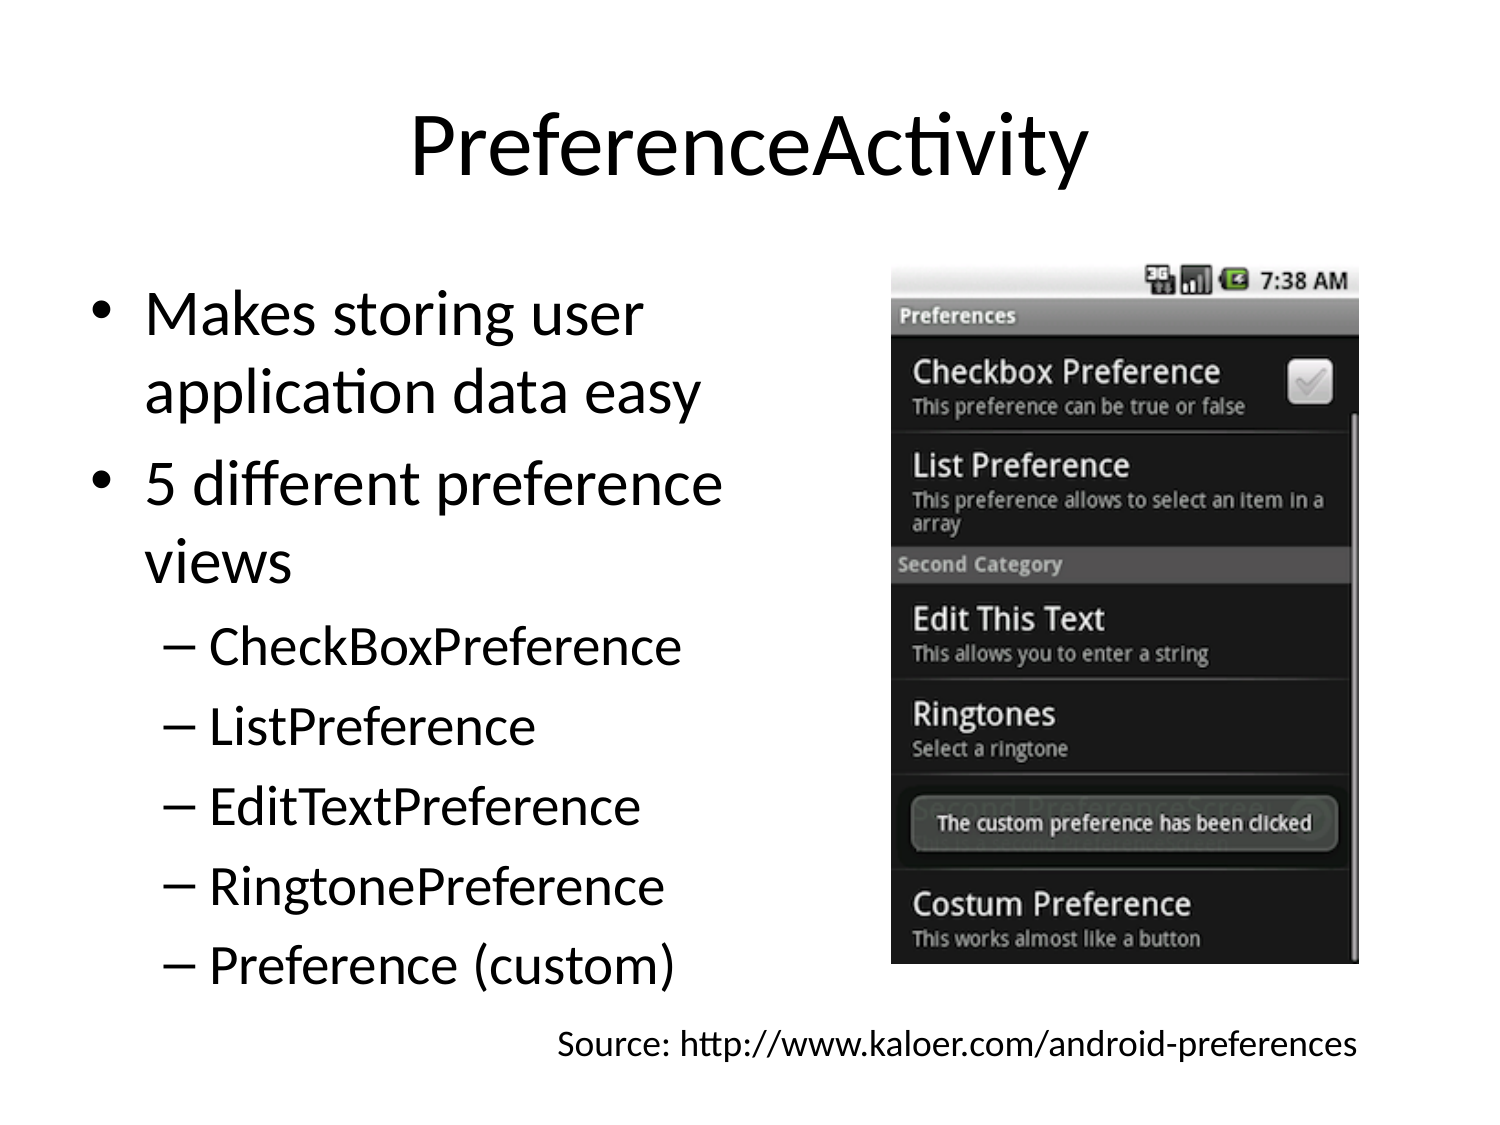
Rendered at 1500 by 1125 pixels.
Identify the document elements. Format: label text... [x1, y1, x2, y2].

title PreferenceActivity [75, 45, 1425, 233]
list Makes storing user application data easy 5 different preference views CheckBoxPreference ListPreference EditTextPreference RingtonePreference Preference (custom) [75, 262, 863, 1005]
picture [890, 262, 1359, 964]
text_box Source: http://www.kaloer.com/android-preferences [542, 1011, 1374, 1071]
